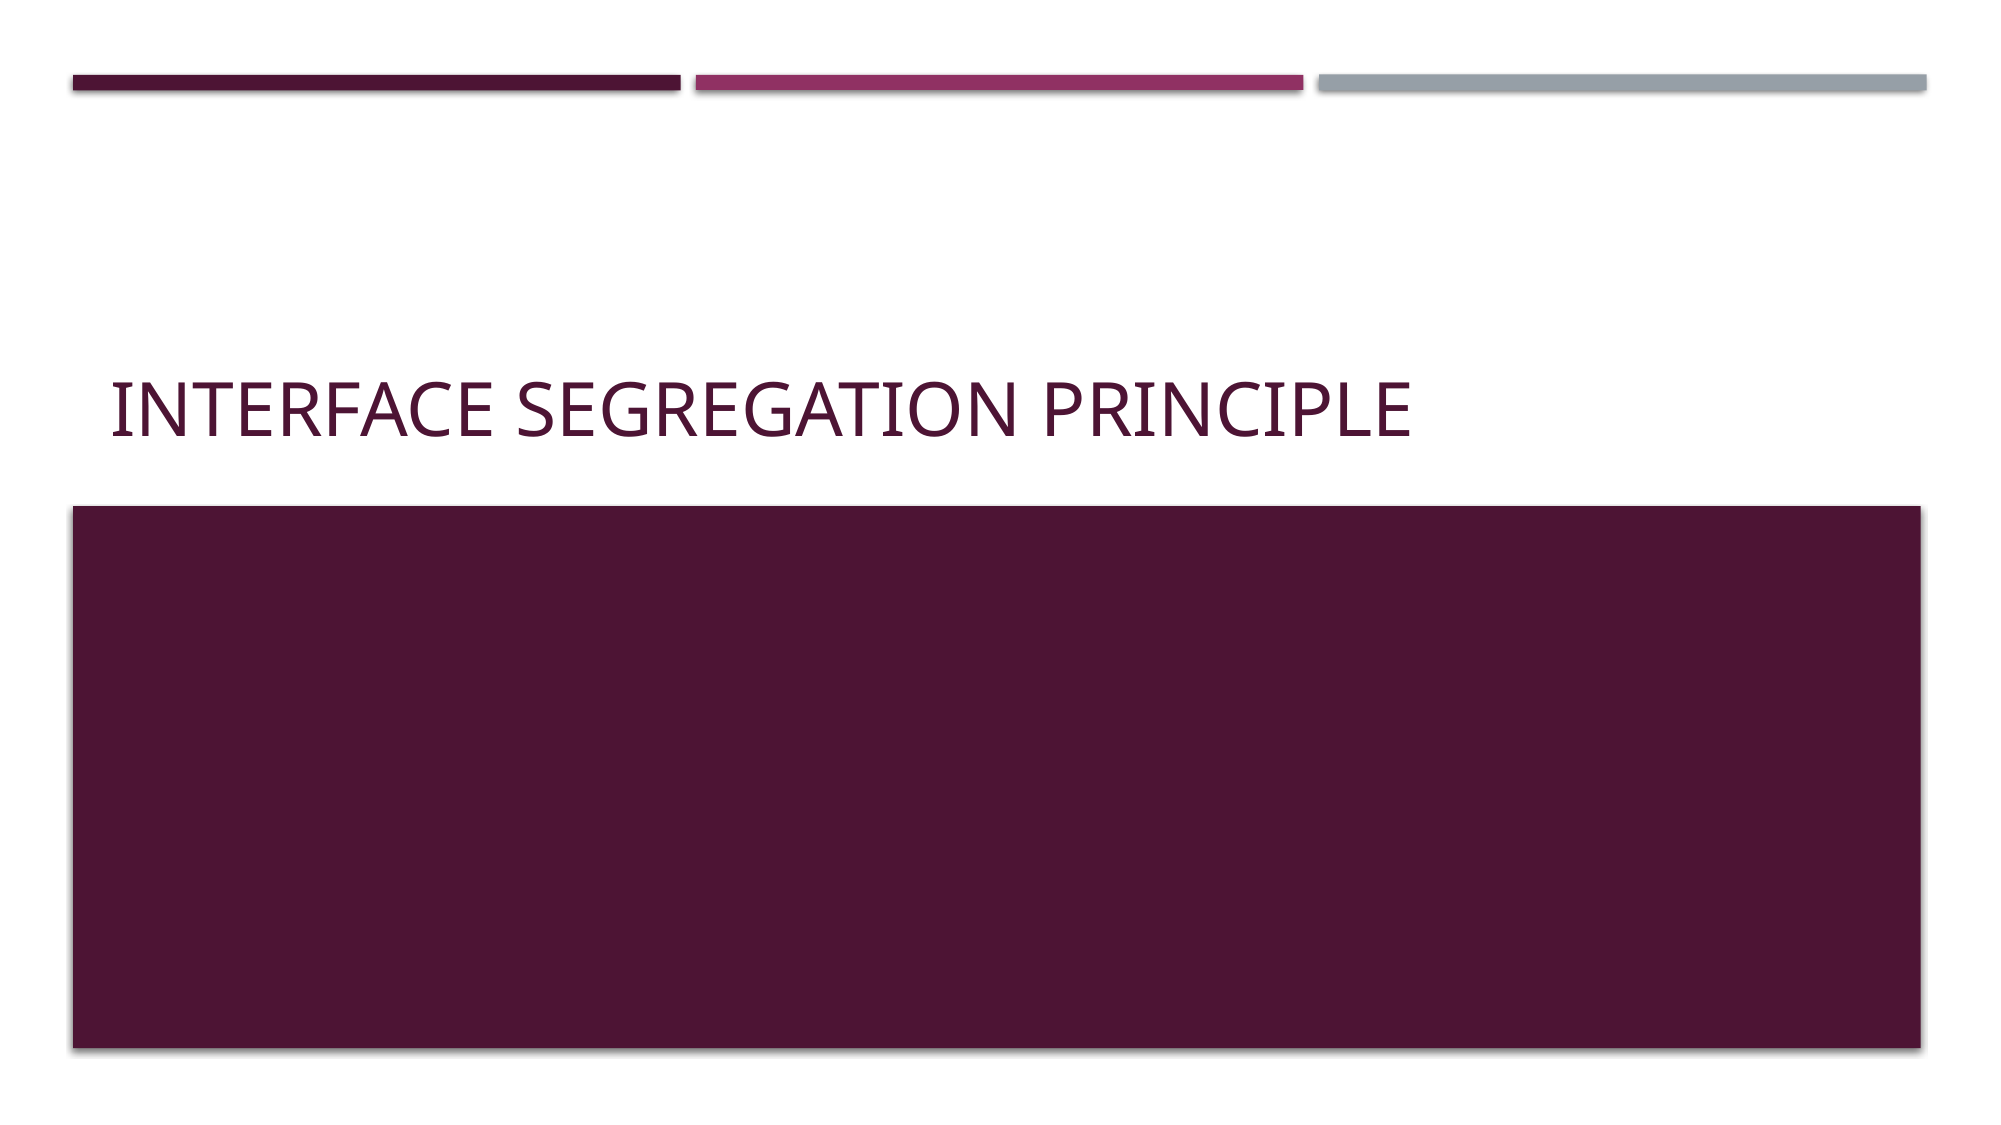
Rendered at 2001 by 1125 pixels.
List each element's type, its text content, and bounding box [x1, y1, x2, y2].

title Interface segregation principle [95, 291, 1899, 459]
